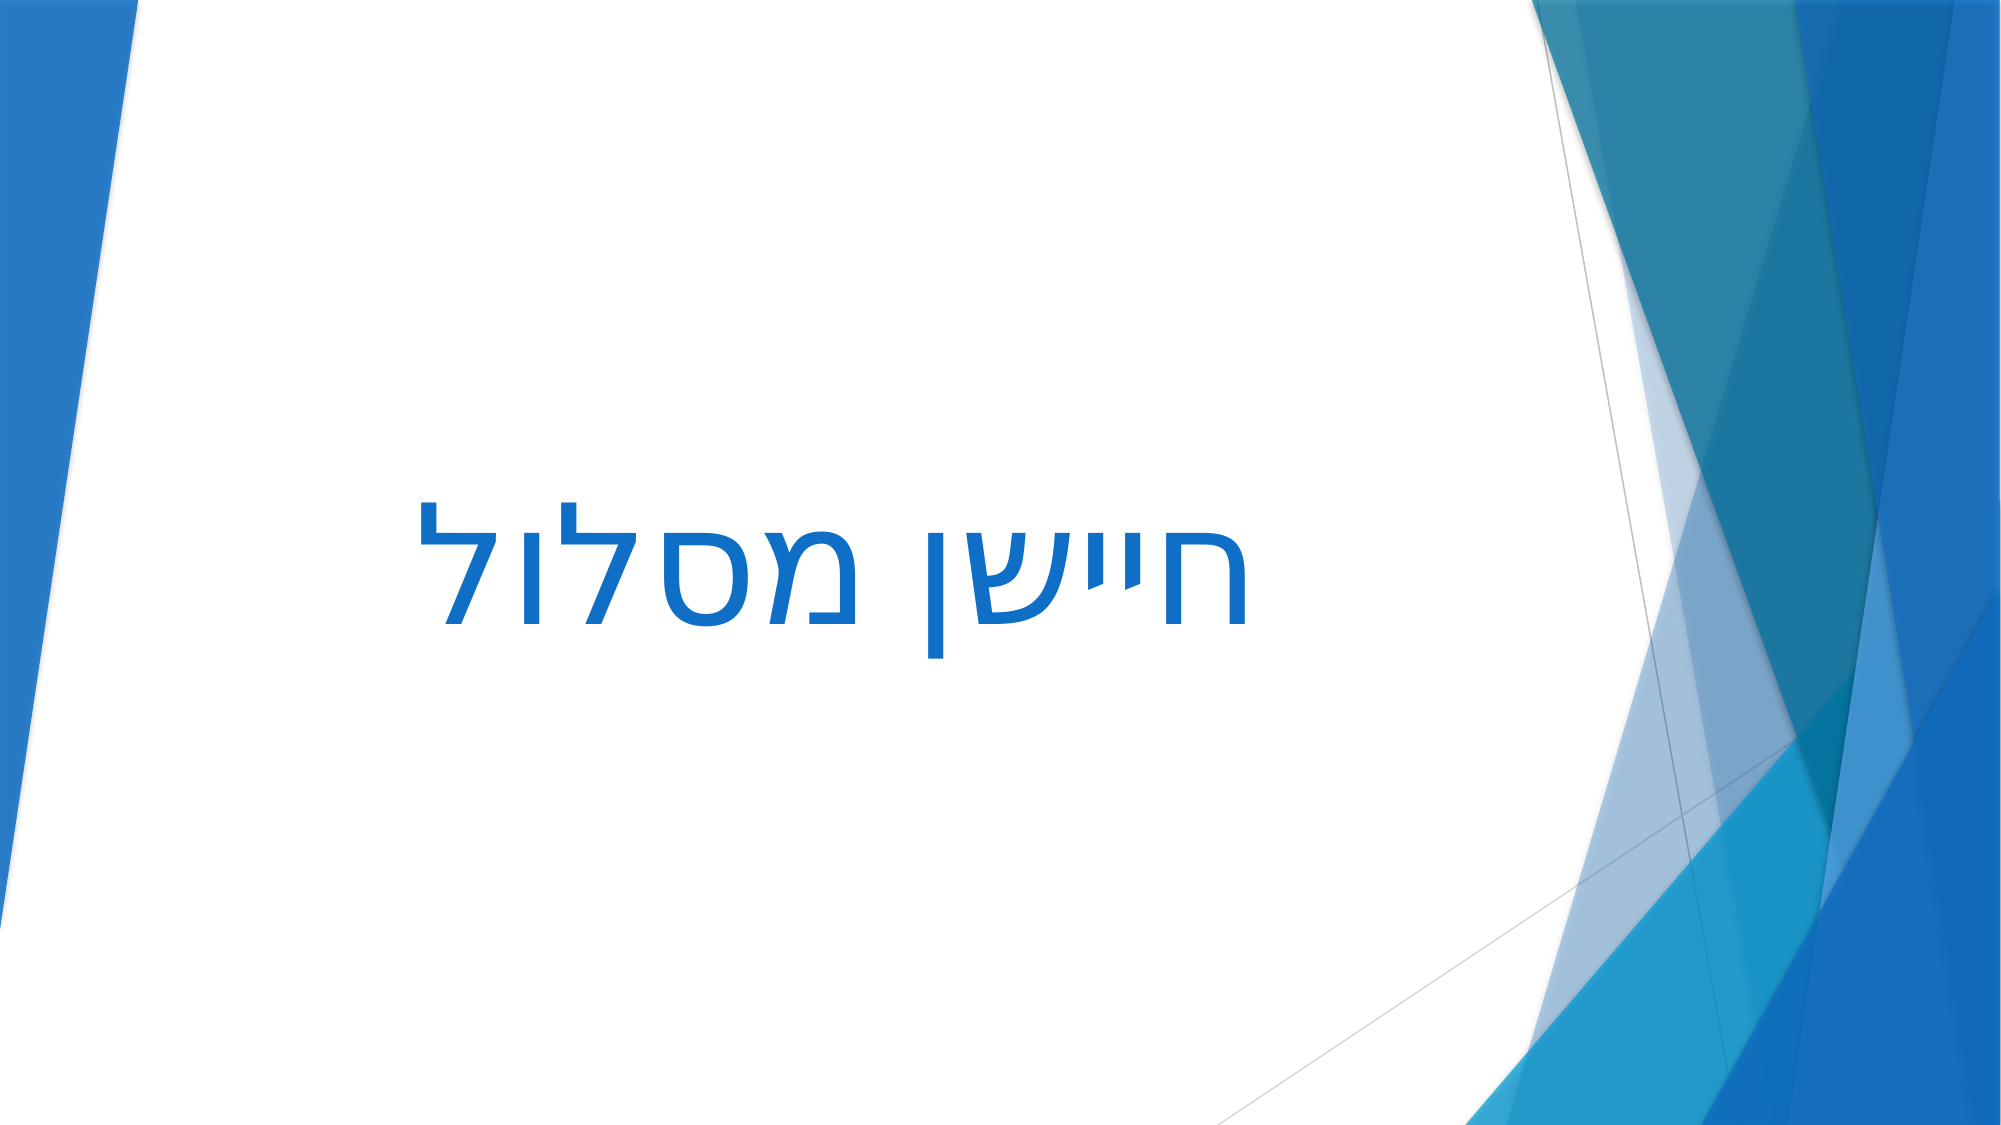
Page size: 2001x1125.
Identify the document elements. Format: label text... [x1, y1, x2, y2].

title חיישן מסלול [122, 80, 1553, 666]
